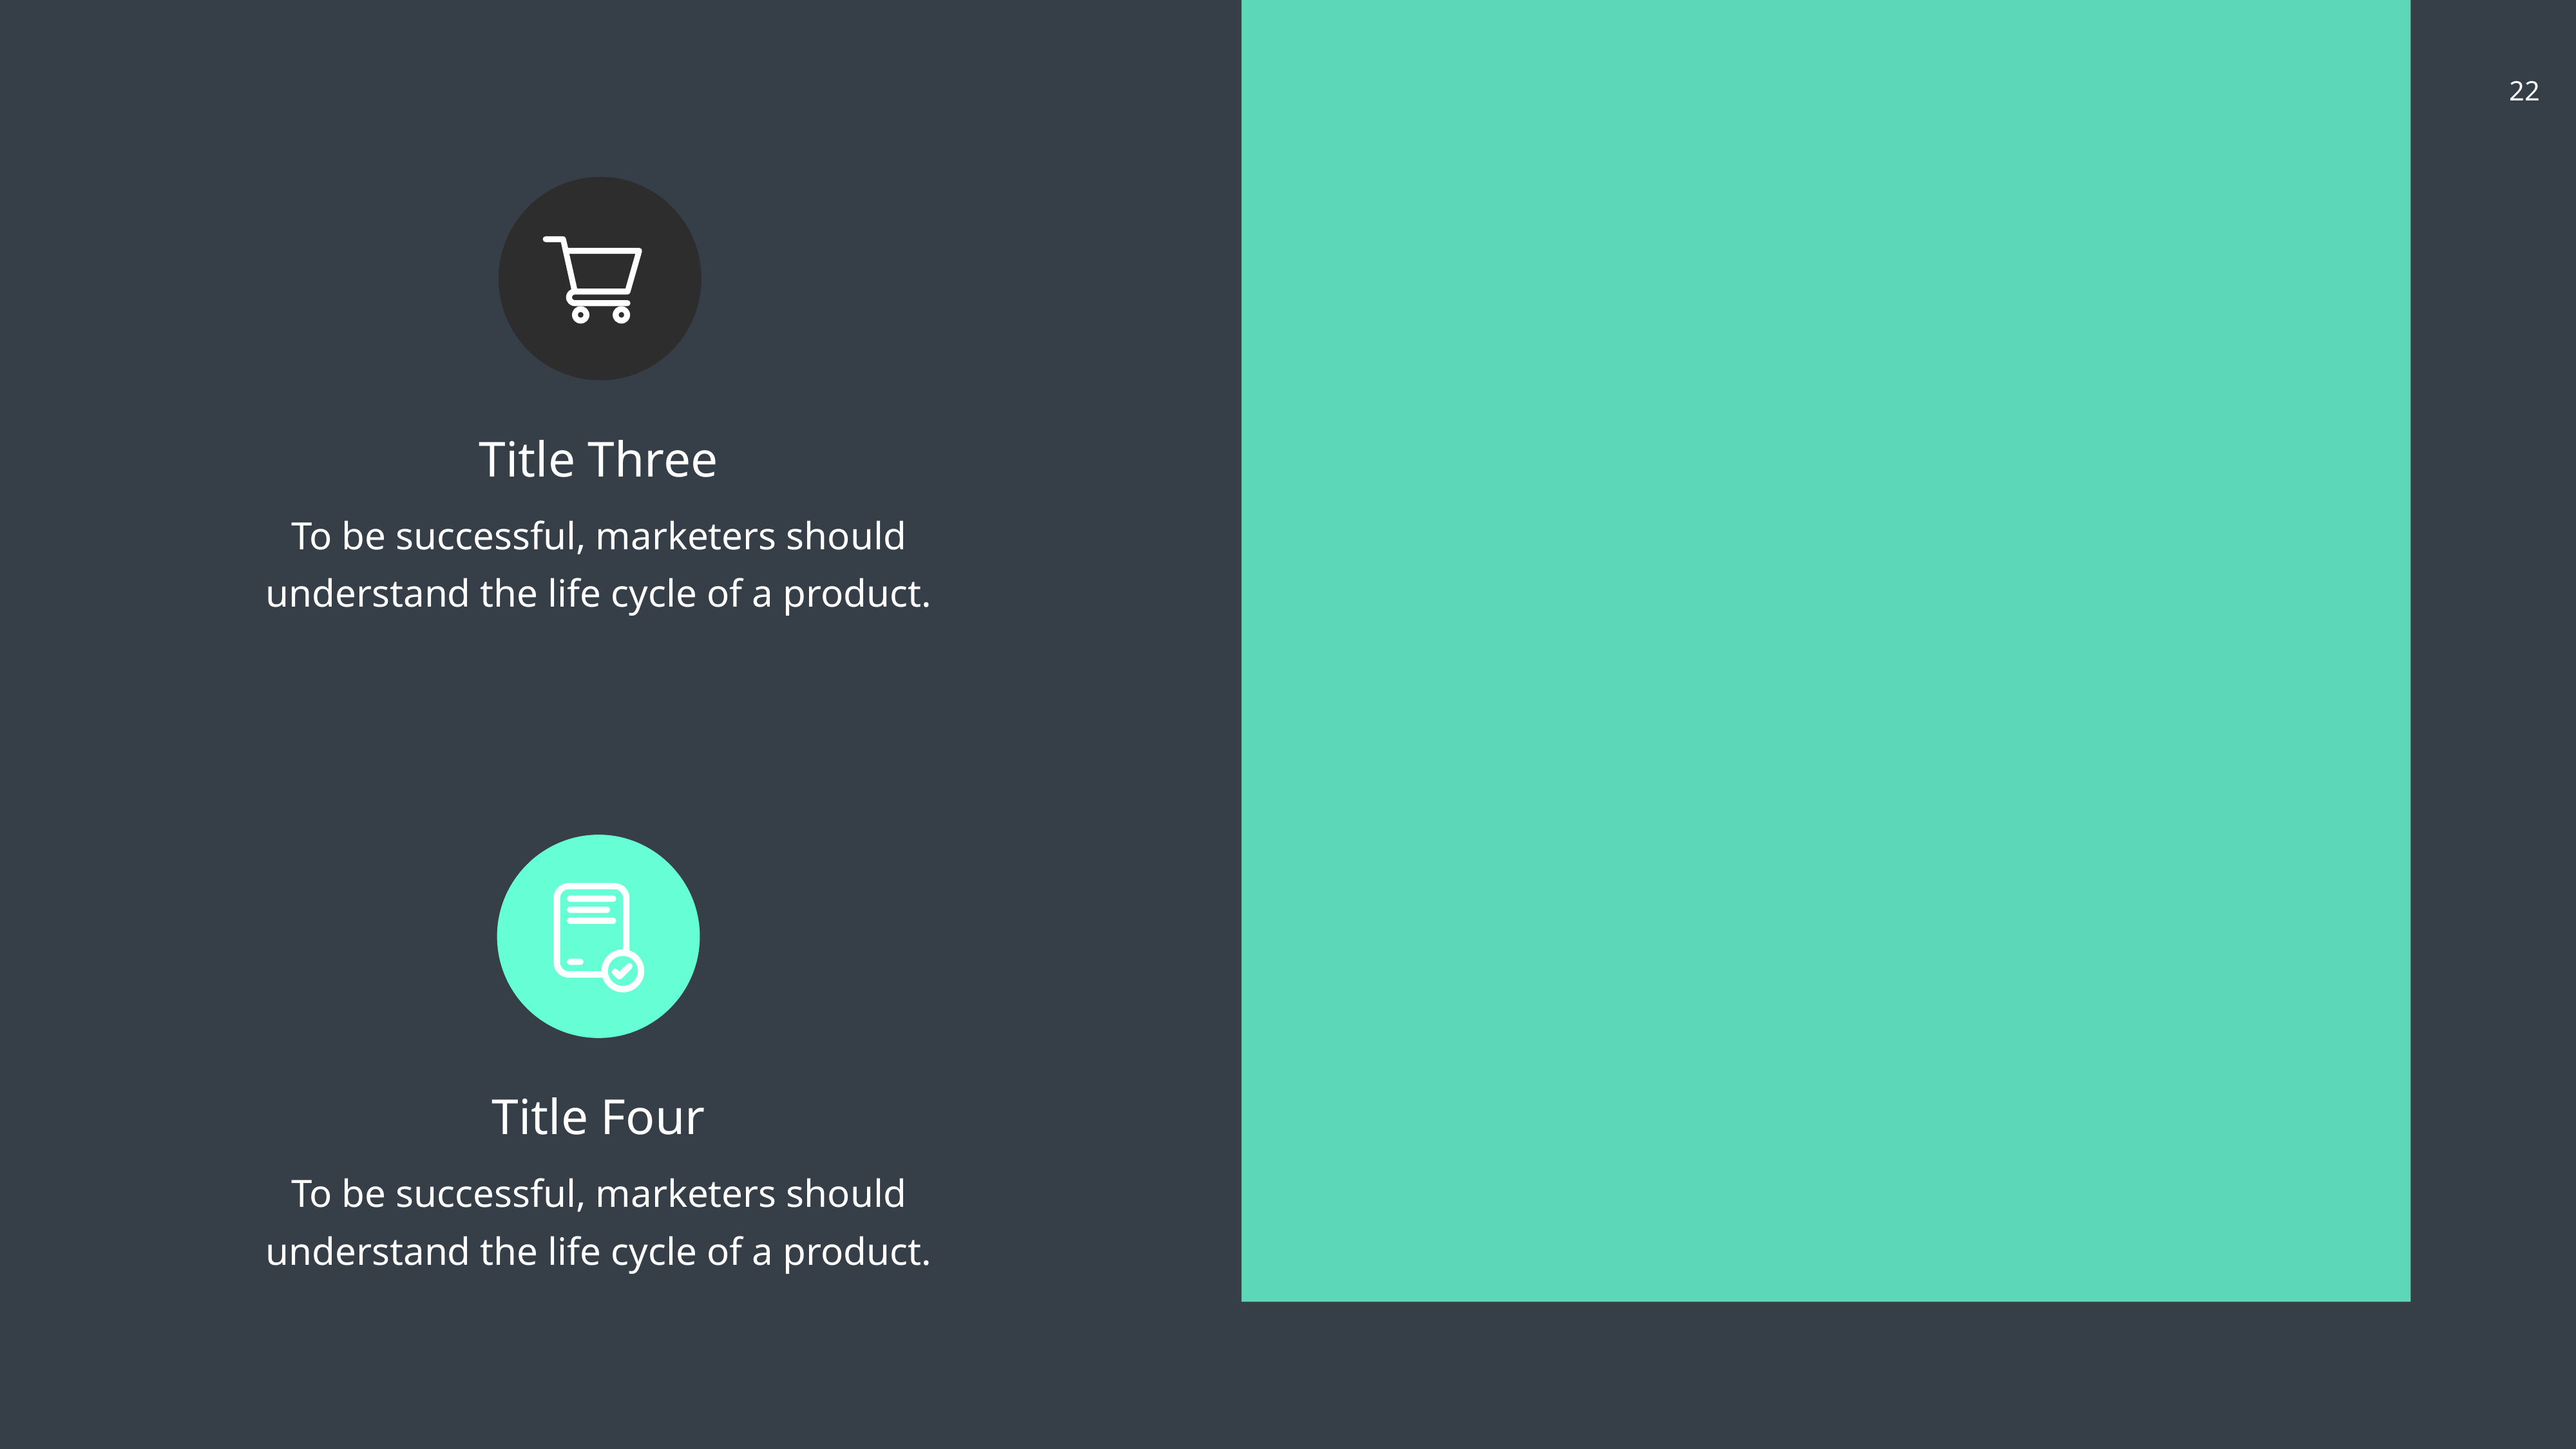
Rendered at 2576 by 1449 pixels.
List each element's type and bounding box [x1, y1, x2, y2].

picture [1241, 0, 2411, 1302]
text_box [237, 835, 960, 1273]
text_box [237, 176, 960, 614]
